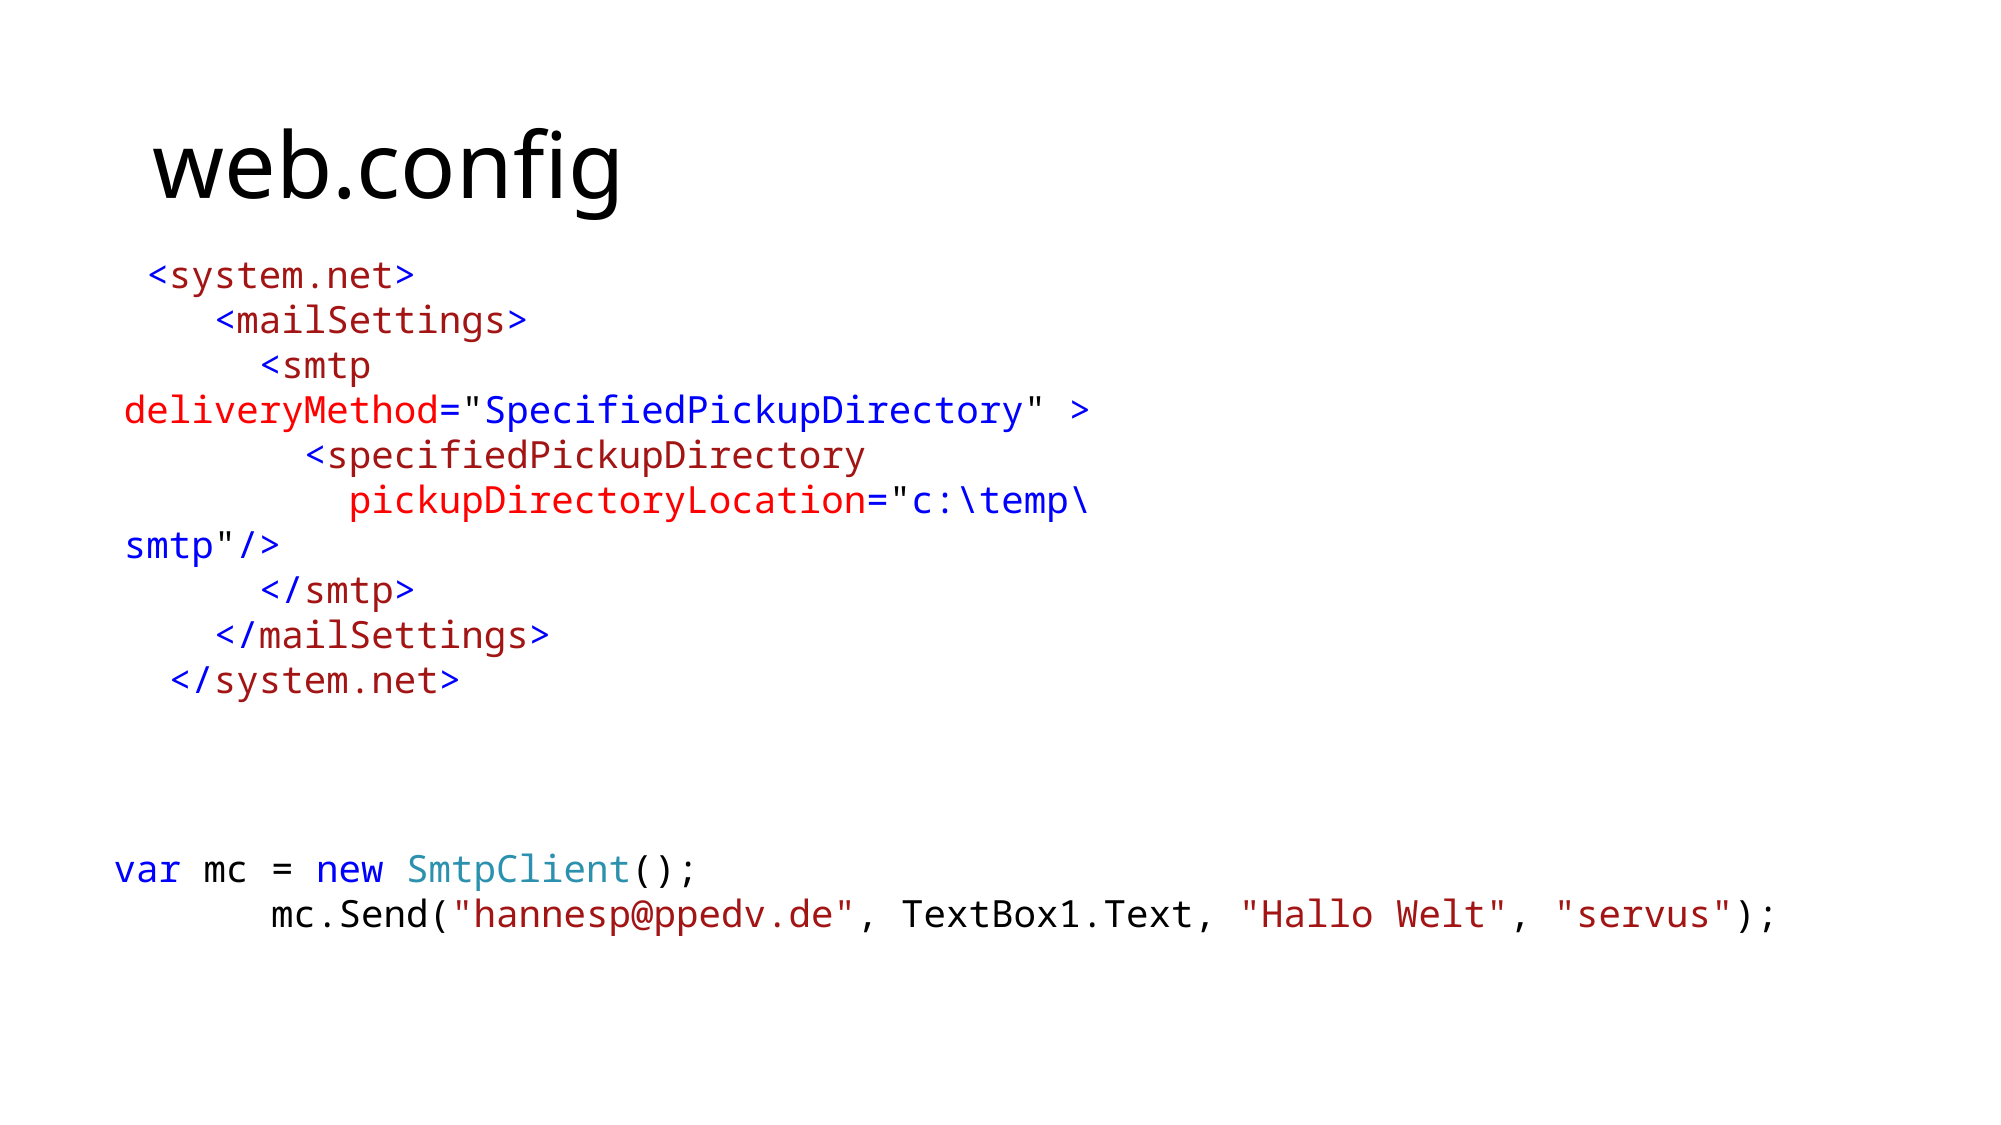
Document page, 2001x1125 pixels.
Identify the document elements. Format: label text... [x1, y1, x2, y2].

text_box var mc = new SmtpClient(); mc.Send("hannesp@ppedv.de", TextBox1.Text, "Hallo Welt", "servus"); [76, 837, 1902, 943]
text_box <system.net> <mailSettings> <smtp deliveryMethod="SpecifiedPickupDirectory" > <specifiedPickupDirectory pickupDirectoryLocation="c:\temp\smtp"/> </smtp> </mailSettings> </system.net> [109, 243, 1109, 709]
title web.config [137, 59, 1863, 278]
